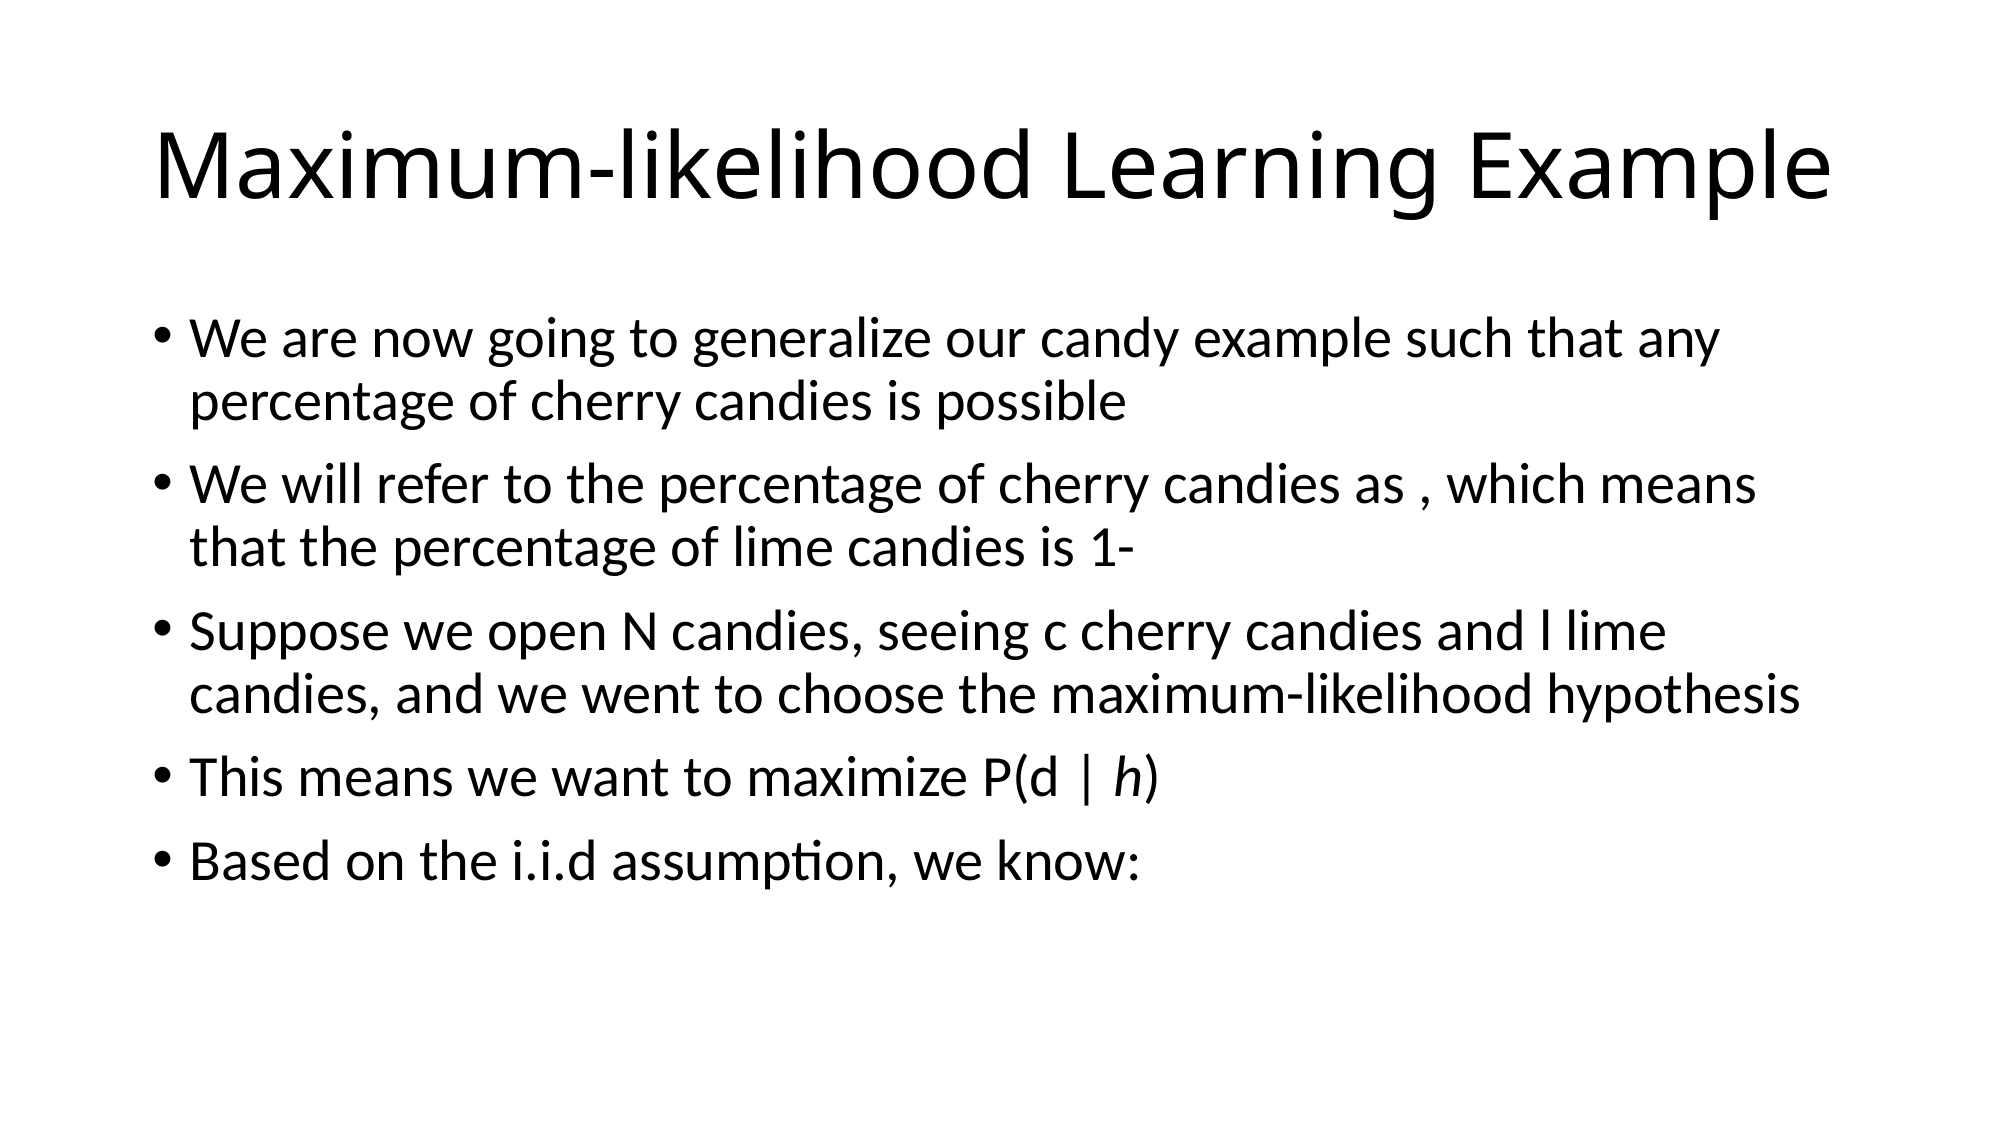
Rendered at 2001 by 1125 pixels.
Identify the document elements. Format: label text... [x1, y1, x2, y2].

title Maximum-likelihood Learning Example [137, 59, 1863, 278]
